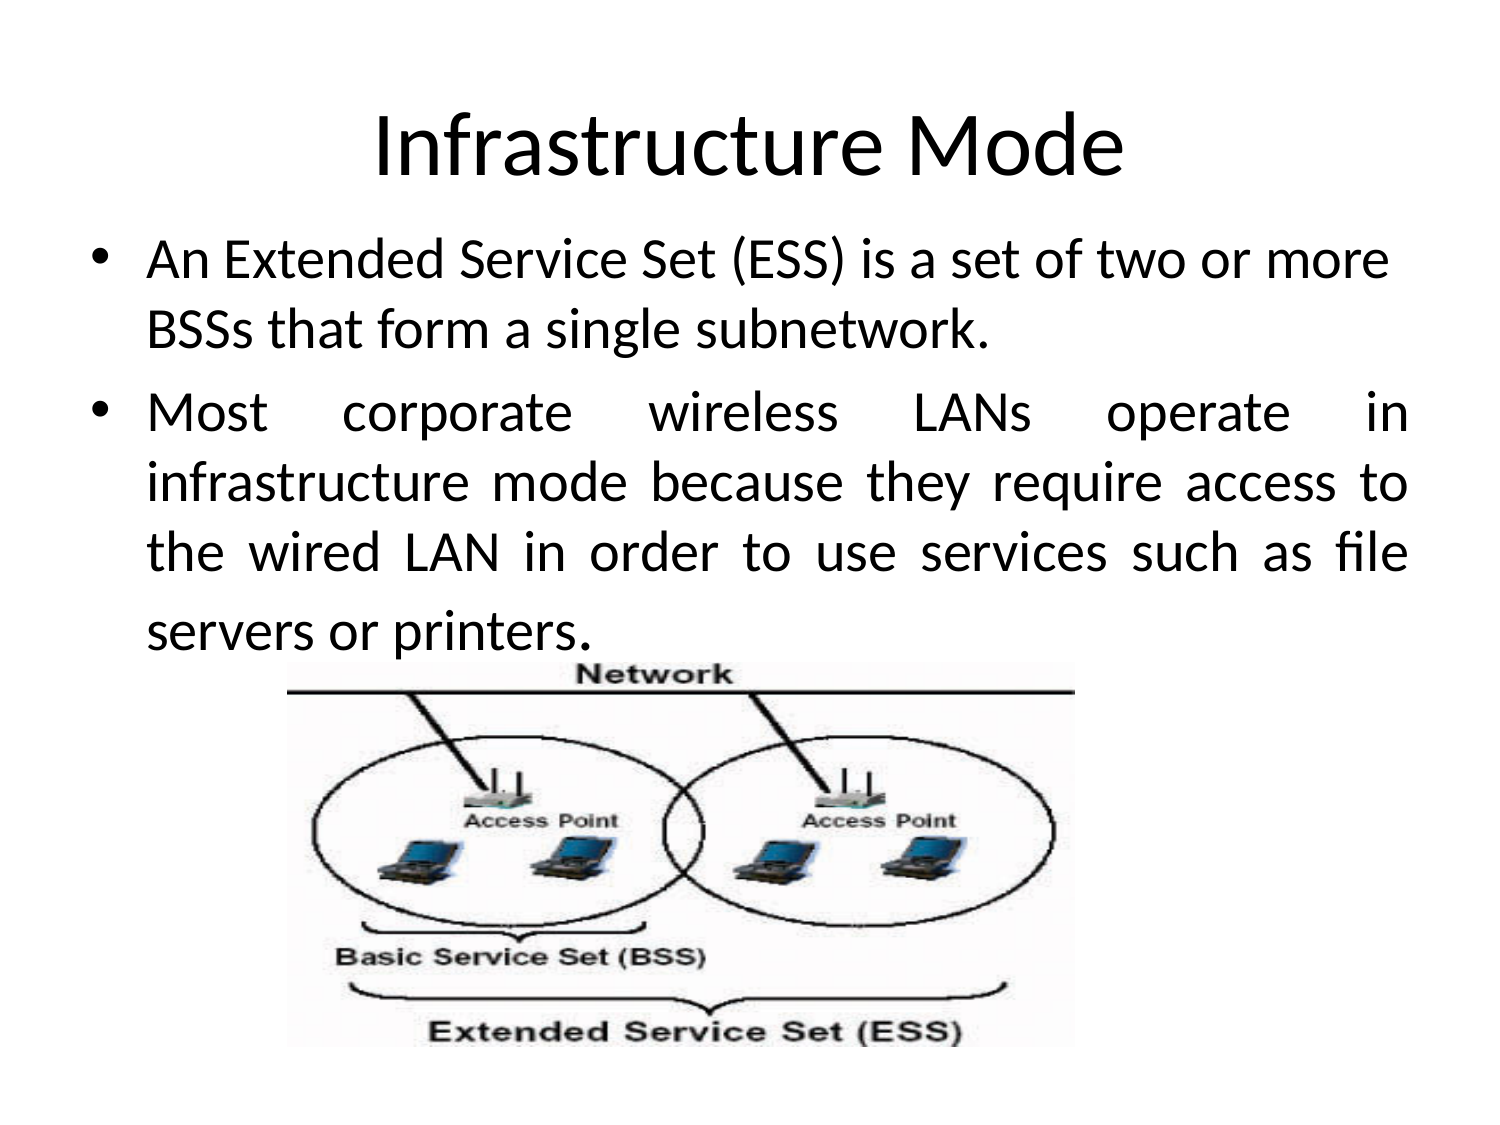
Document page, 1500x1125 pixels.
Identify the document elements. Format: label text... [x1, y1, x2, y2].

list An Extended Service Set (ESS) is a set of two or more BSSs that form a single subnetwork. Most corporate wireless LANs operate in infrastructure mode because they require access to the wired LAN in order to use services such as file servers or printers. [75, 212, 1425, 688]
title Infrastructure Mode [75, 45, 1425, 212]
picture [287, 662, 1076, 1048]
